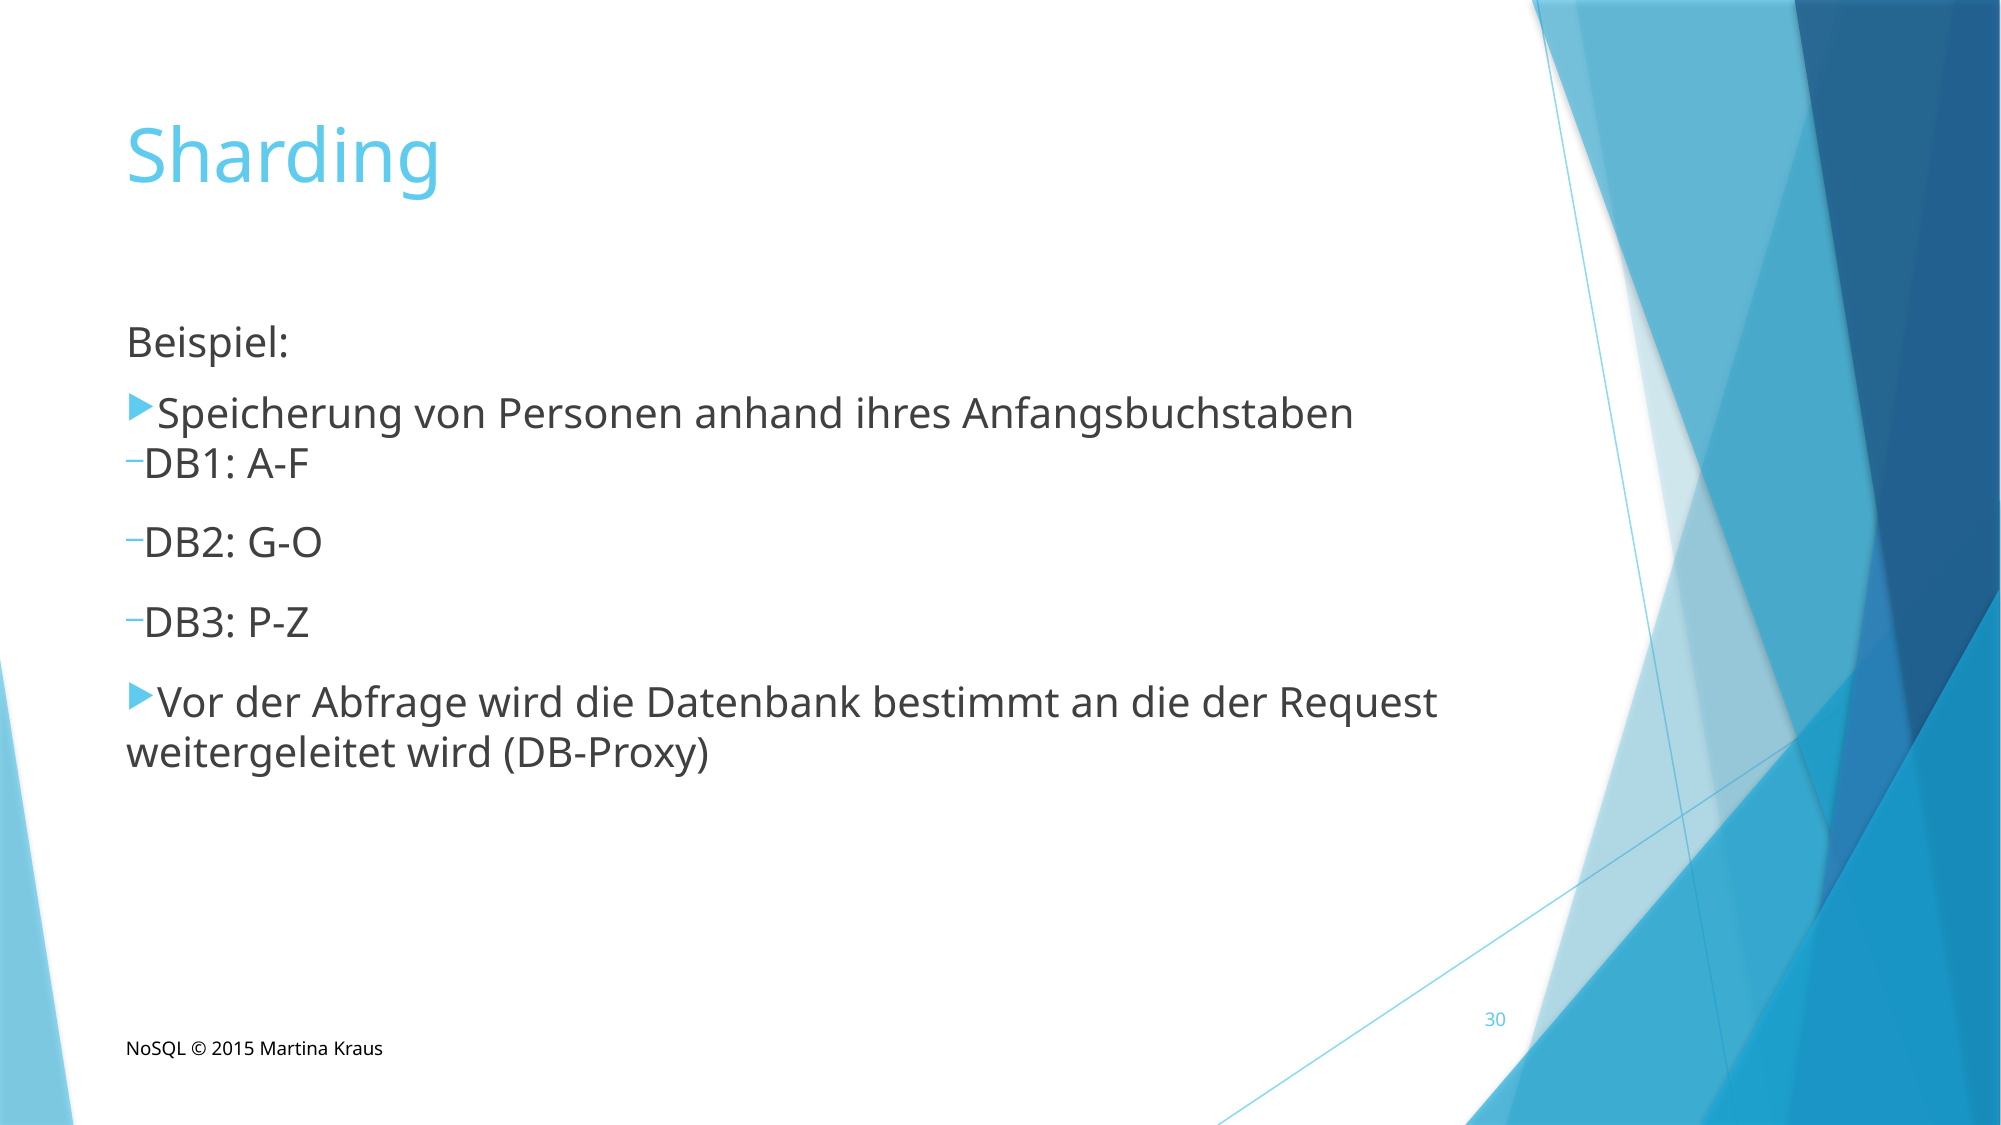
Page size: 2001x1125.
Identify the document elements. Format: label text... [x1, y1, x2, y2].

footer NoSQL © 2015 Martina Kraus [111, 1028, 1145, 1089]
list Beispiel: Speicherung von Personen anhand ihres Anfangsbuchstaben DB1: A-F DB2: G-O DB3: P-Z Vor der Abfrage wird die Datenbank bestimmt an die der Request weitergeleitet wird (DB-Proxy) [111, 237, 1522, 922]
slide_number 30 [1409, 991, 1522, 1051]
title Sharding [111, 99, 1522, 237]
